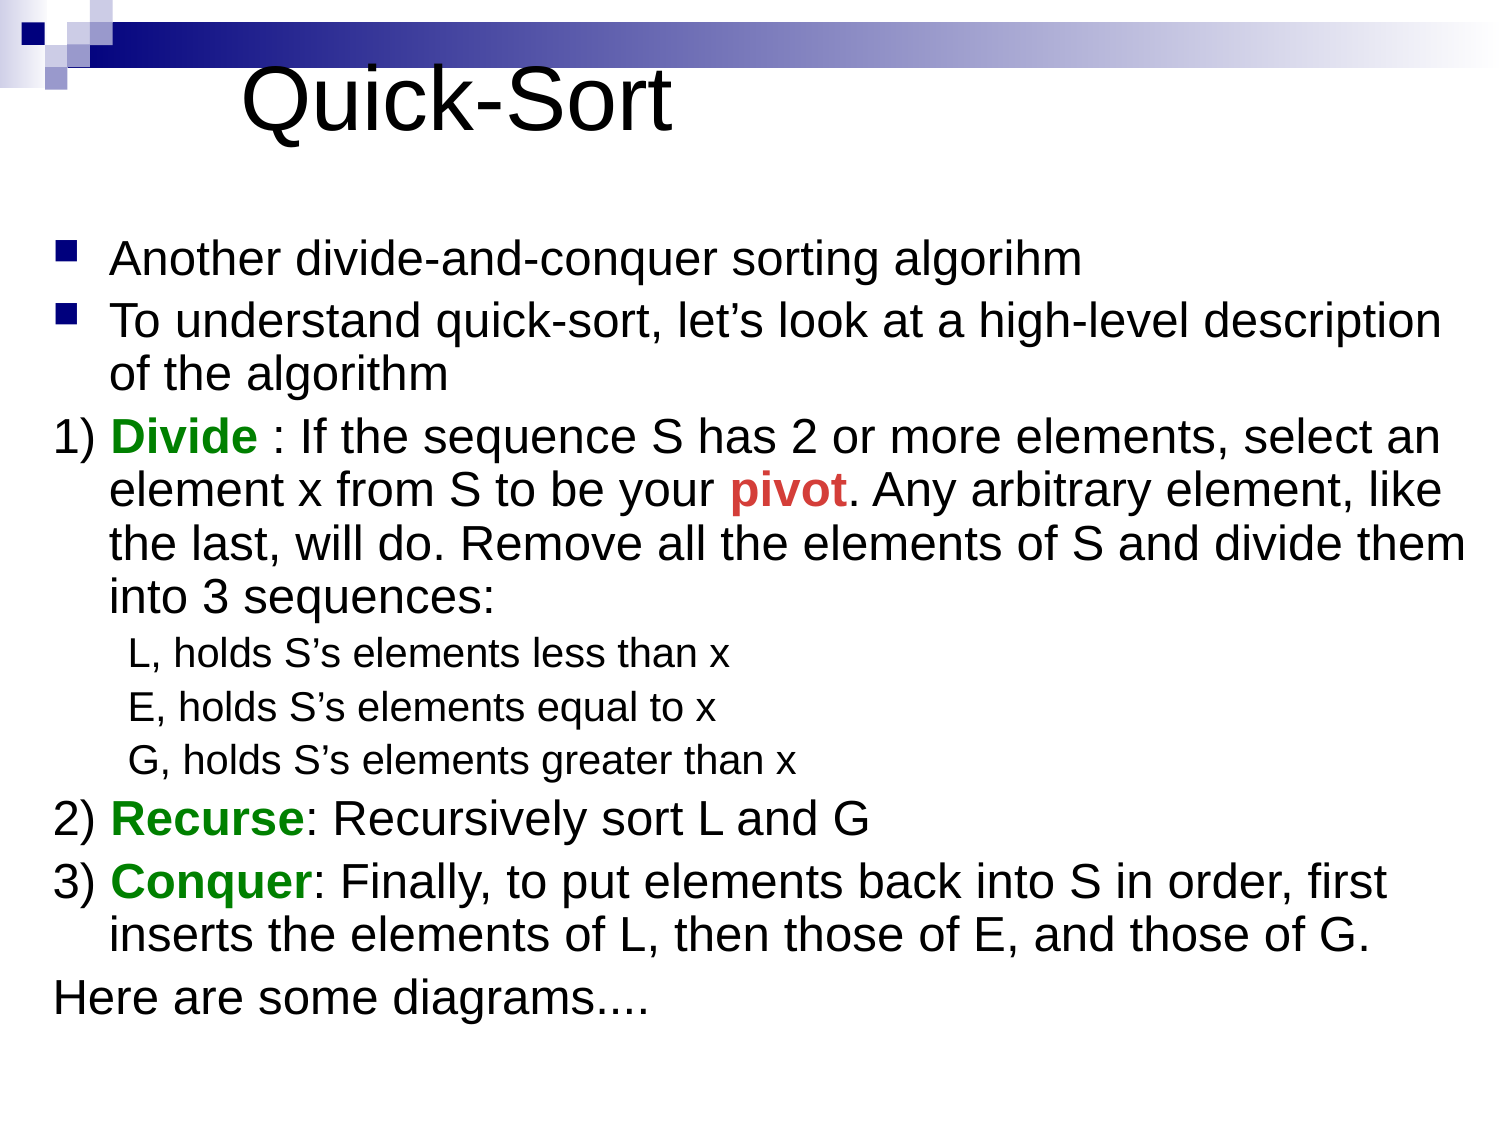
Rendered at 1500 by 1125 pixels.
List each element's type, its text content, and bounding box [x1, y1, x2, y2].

title Quick-Sort [225, 0, 1500, 188]
list Another divide-and-conquer sorting algorihm To understand quick-sort, let’s look at a high-level description of the algorithm 1) Divide : If the sequence S has 2 or more elements, select an element x from S to be your pivot. Any arbitrary element, like the last, will do. Remove all the elements of S and divide them into 3 sequences: L, holds S’s elements less than x E, holds S’s elements equal to x G, holds S’s elements greater than x 2) Recurse: Recursively sort L and G 3) Conquer: Finally, to put elements back into S in order, first inserts the elements of L, then those of E, and those of G. Here are some diagrams.... [37, 224, 1500, 1051]
